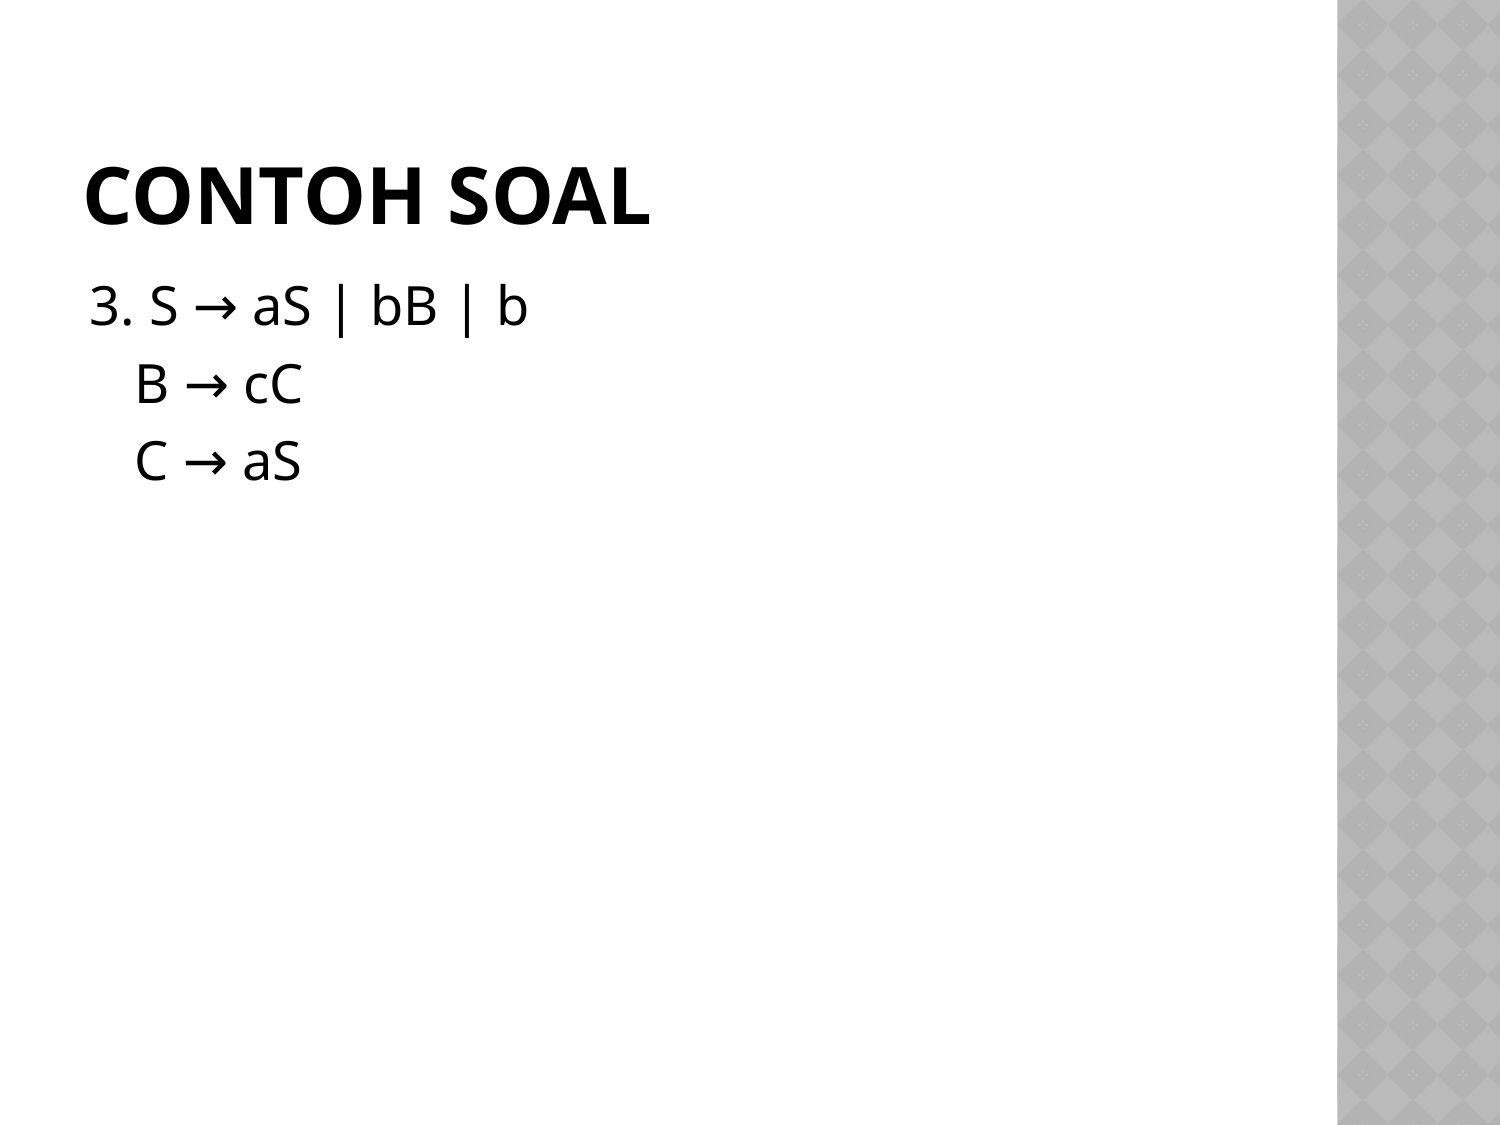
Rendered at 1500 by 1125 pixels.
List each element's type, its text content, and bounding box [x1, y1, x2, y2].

title Contoh soal [75, 52, 1263, 240]
list 3. S → aS | bB | b B → cC C → aS [75, 264, 1263, 1059]
